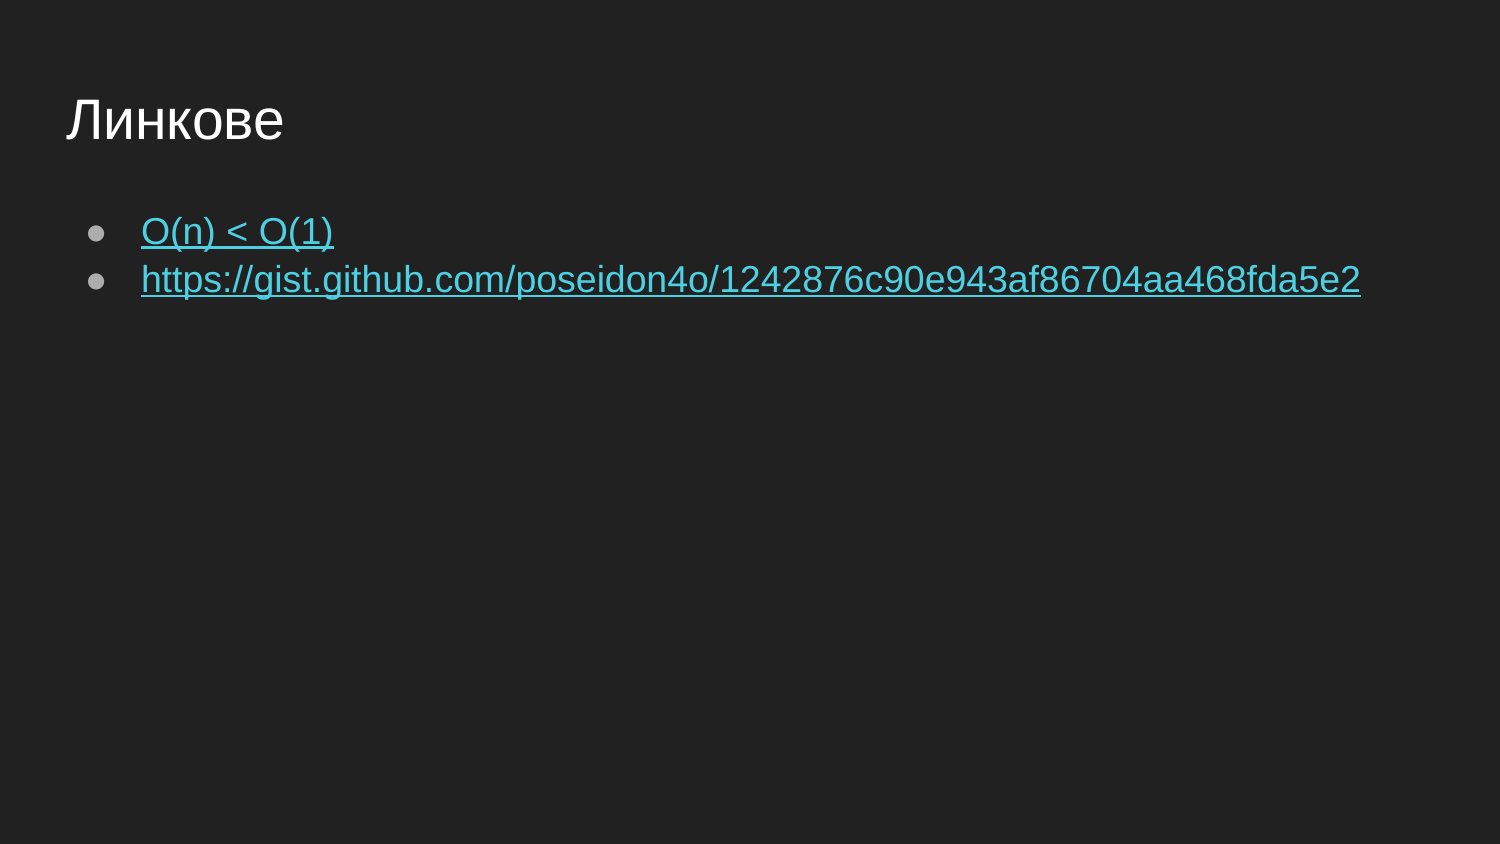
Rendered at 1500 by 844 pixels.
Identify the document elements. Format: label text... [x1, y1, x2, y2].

list O(n) < O(1) https://gist.github.com/poseidon4o/1242876c90e943af86704aa468fda5e2 [51, 189, 1449, 750]
title Линкове [51, 72, 1449, 167]
